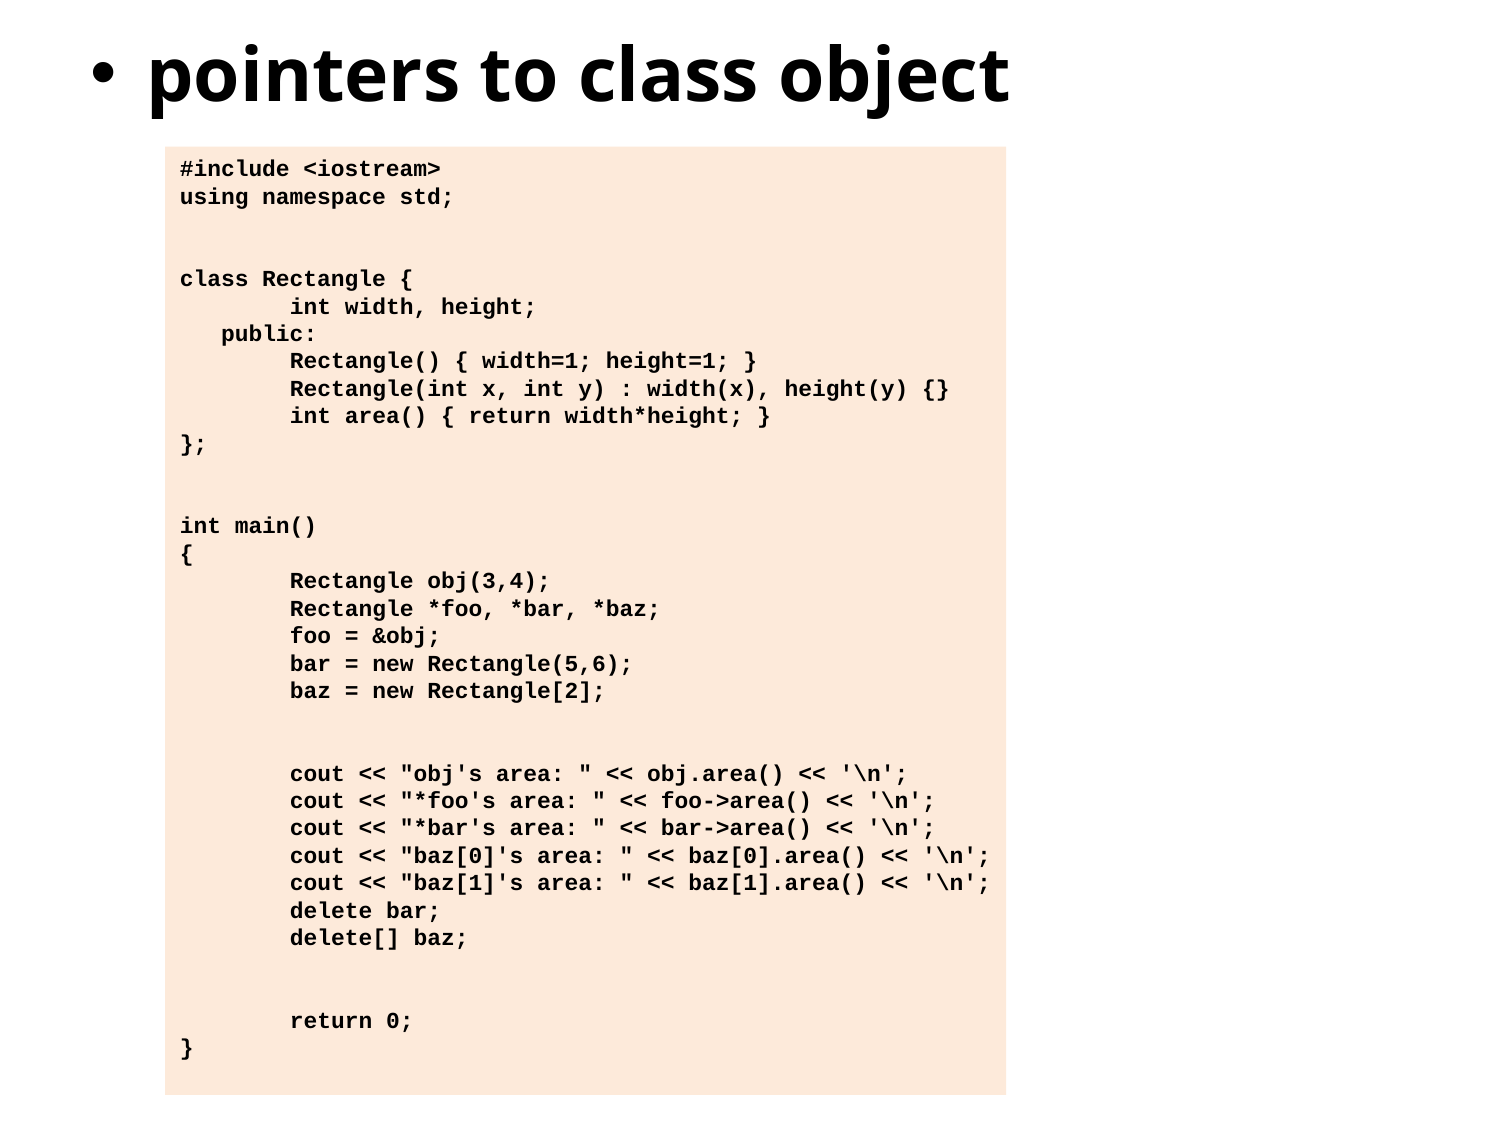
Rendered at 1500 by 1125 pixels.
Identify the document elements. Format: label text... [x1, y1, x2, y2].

list pointers to class object [75, 19, 1425, 762]
text_box #include <iostream> using namespace std; class Rectangle { int width, height; public: Rectangle() { width=1; height=1; } Rectangle(int x, int y) : width(x), height(y) {} int area() { return width*height; } }; int main() { Rectangle obj(3,4); Rectangle *foo, *bar, *baz; foo = &obj; bar = new Rectangle(5,6); baz = new Rectangle[2]; cout << "obj's area: " << obj.area() << '\n'; cout << "*foo's area: " << foo->area() << '\n'; cout << "*bar's area: " << bar->area() << '\n'; cout << "baz[0]'s area: " << baz[0].area() << '\n'; cout << "baz[1]'s area: " << baz[1].area() << '\n'; delete bar; delete[] baz; return 0; } [165, 146, 1007, 1095]
